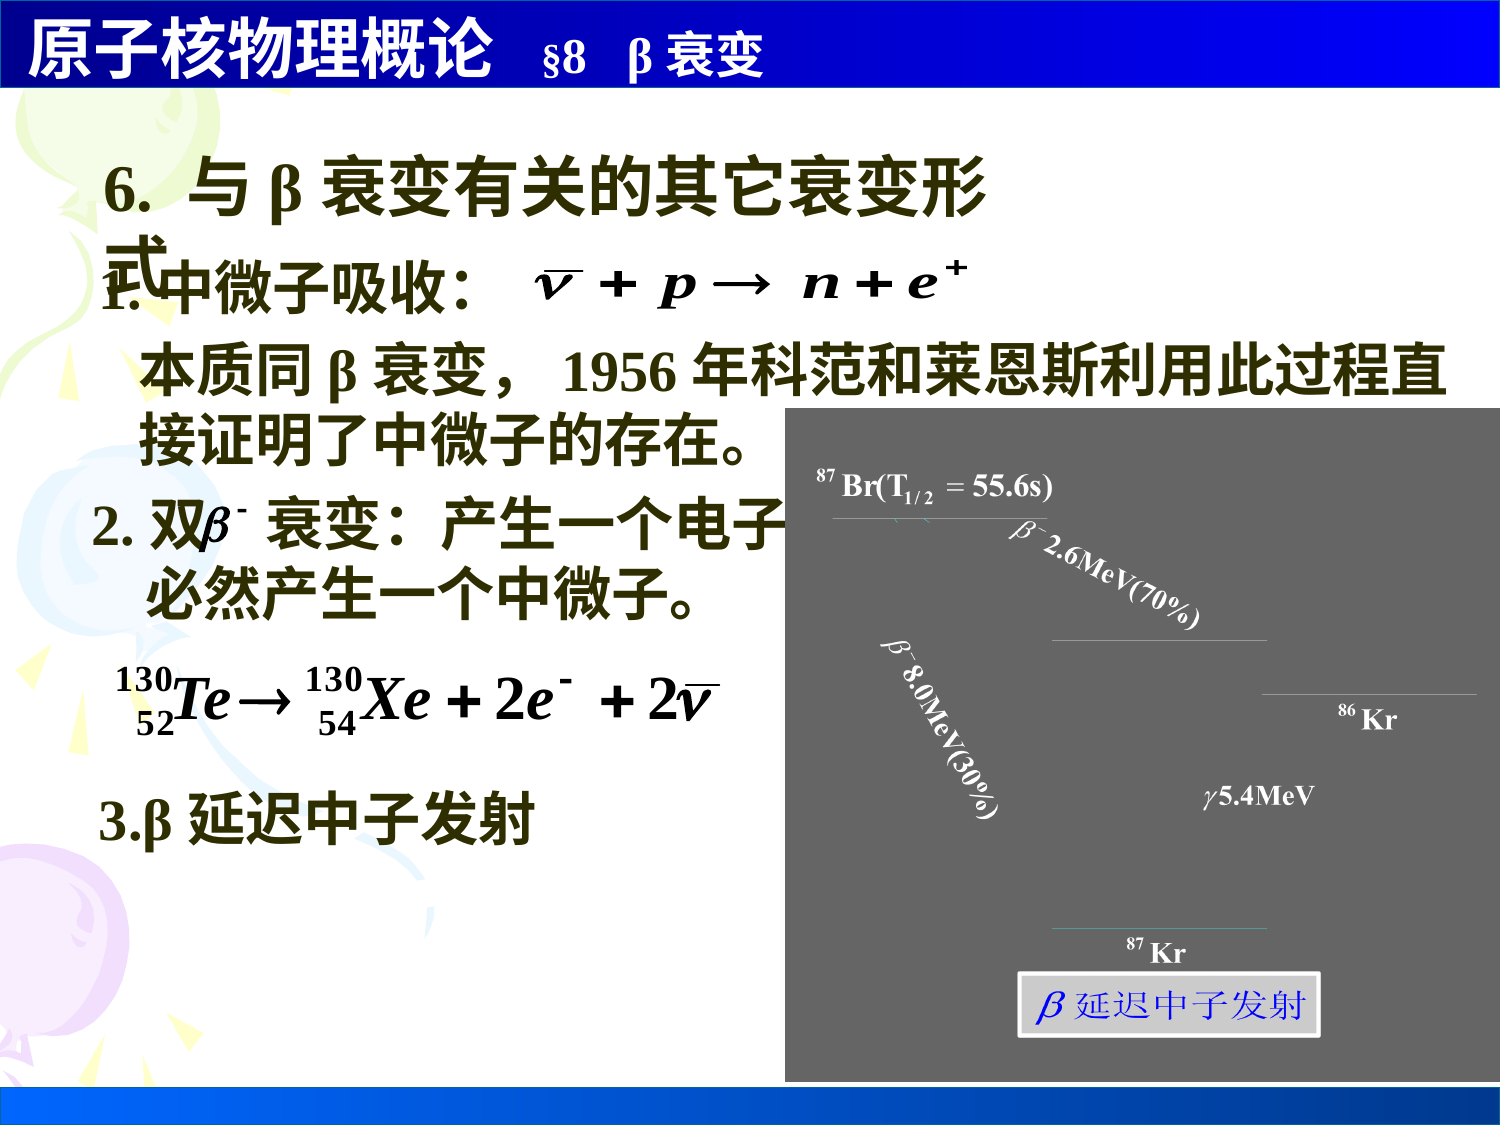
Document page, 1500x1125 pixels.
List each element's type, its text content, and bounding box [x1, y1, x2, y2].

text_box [88, 243, 976, 329]
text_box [194, 491, 258, 556]
text_box 3.β延迟中子发射 [84, 775, 552, 860]
text_box 本质同β衰变，1956年科范和莱恩斯利用此过程直接证明了中微子的存在。 [123, 326, 1500, 479]
picture [785, 408, 1500, 1082]
text_box 6. 与β衰变有关的其它衰变形式 [88, 137, 1069, 312]
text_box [112, 656, 727, 744]
text_box 2.双 衰变：产生一个电子 必然产生一个中微子。 [76, 479, 785, 635]
